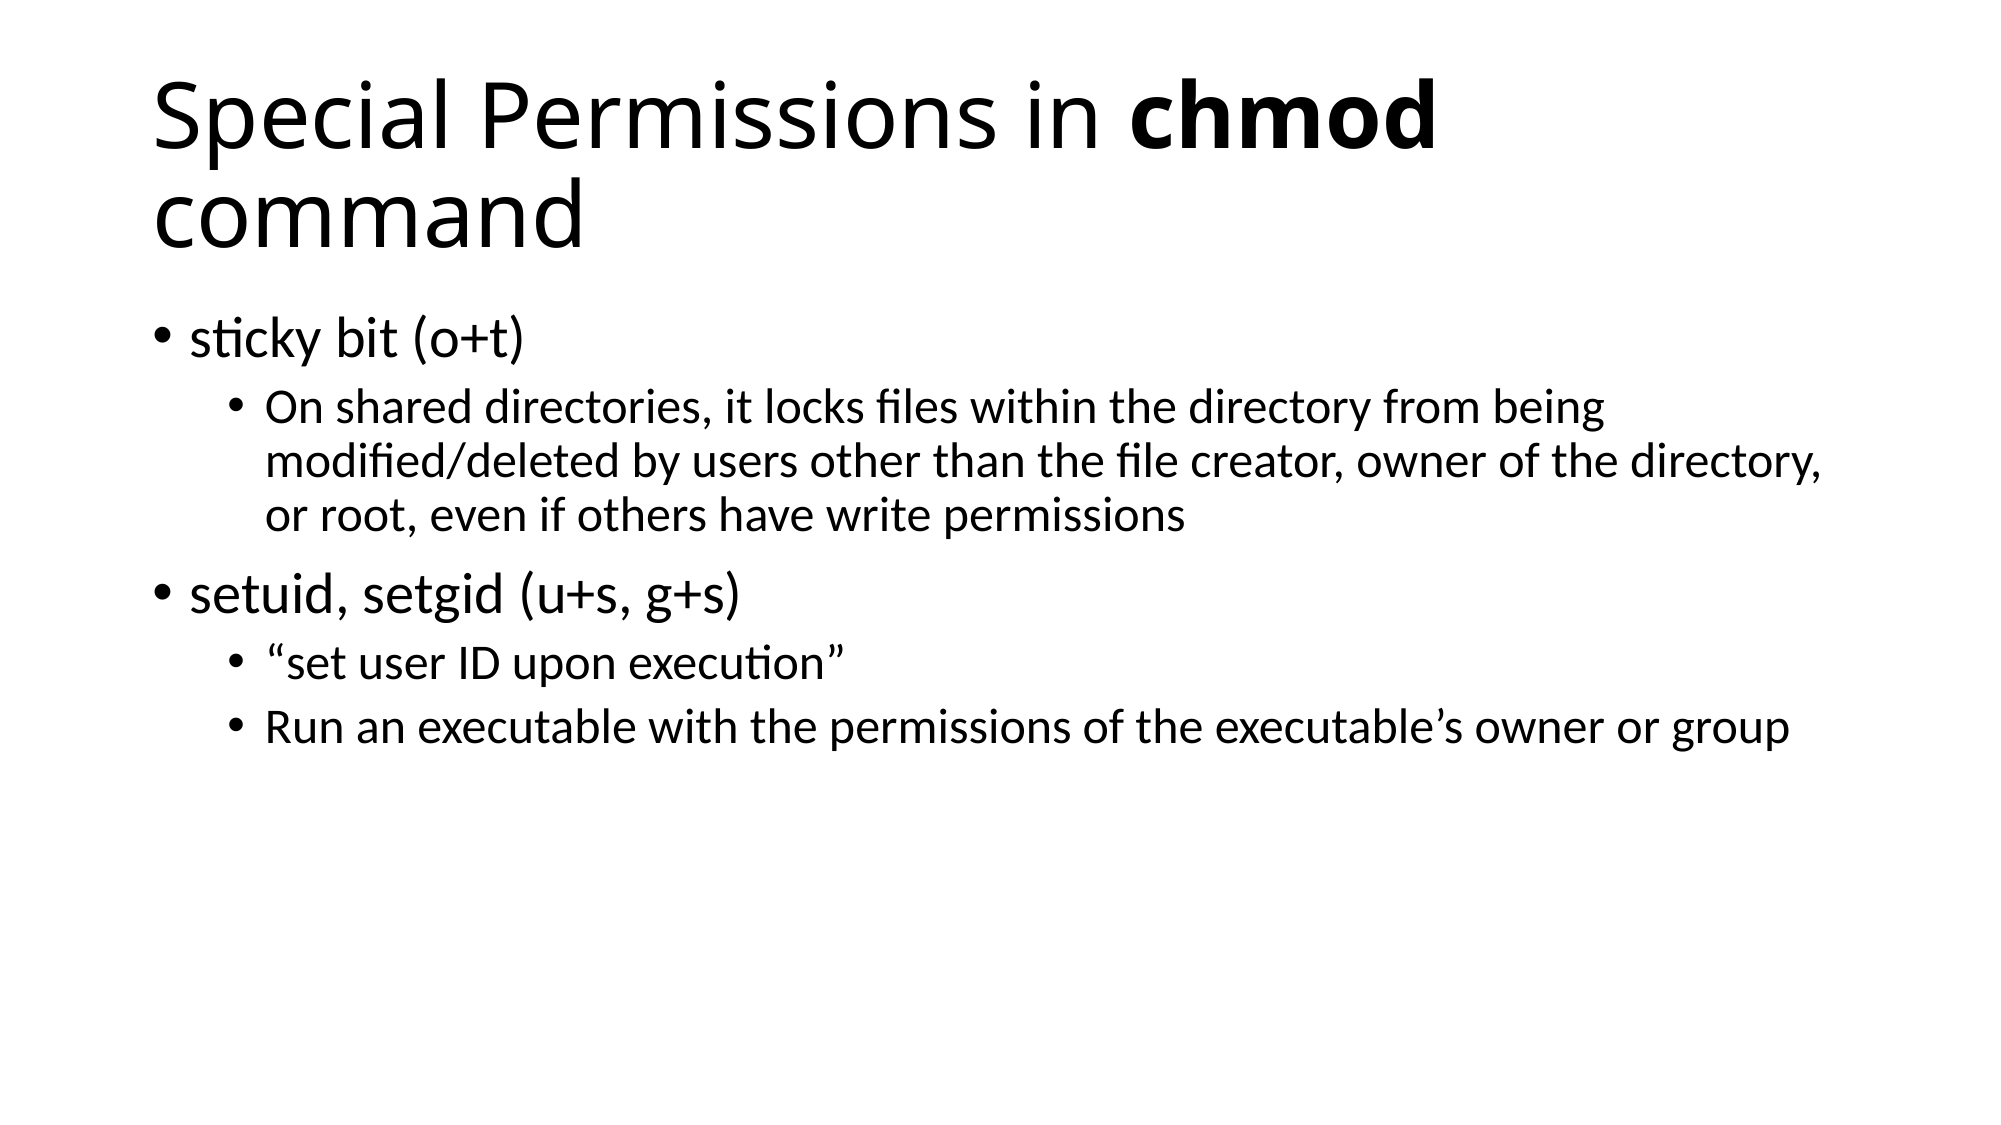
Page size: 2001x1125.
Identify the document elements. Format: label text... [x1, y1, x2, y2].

list sticky bit (o+t) On shared directories, it locks files within the directory from being modified/deleted by users other than the file creator, owner of the directory, or root, even if others have write permissions setuid, setgid (u+s, g+s) “set user ID upon execution” Run an executable with the permissions of the executable’s owner or group [137, 299, 1863, 1014]
title Special Permissions in chmod command [137, 59, 1863, 278]
